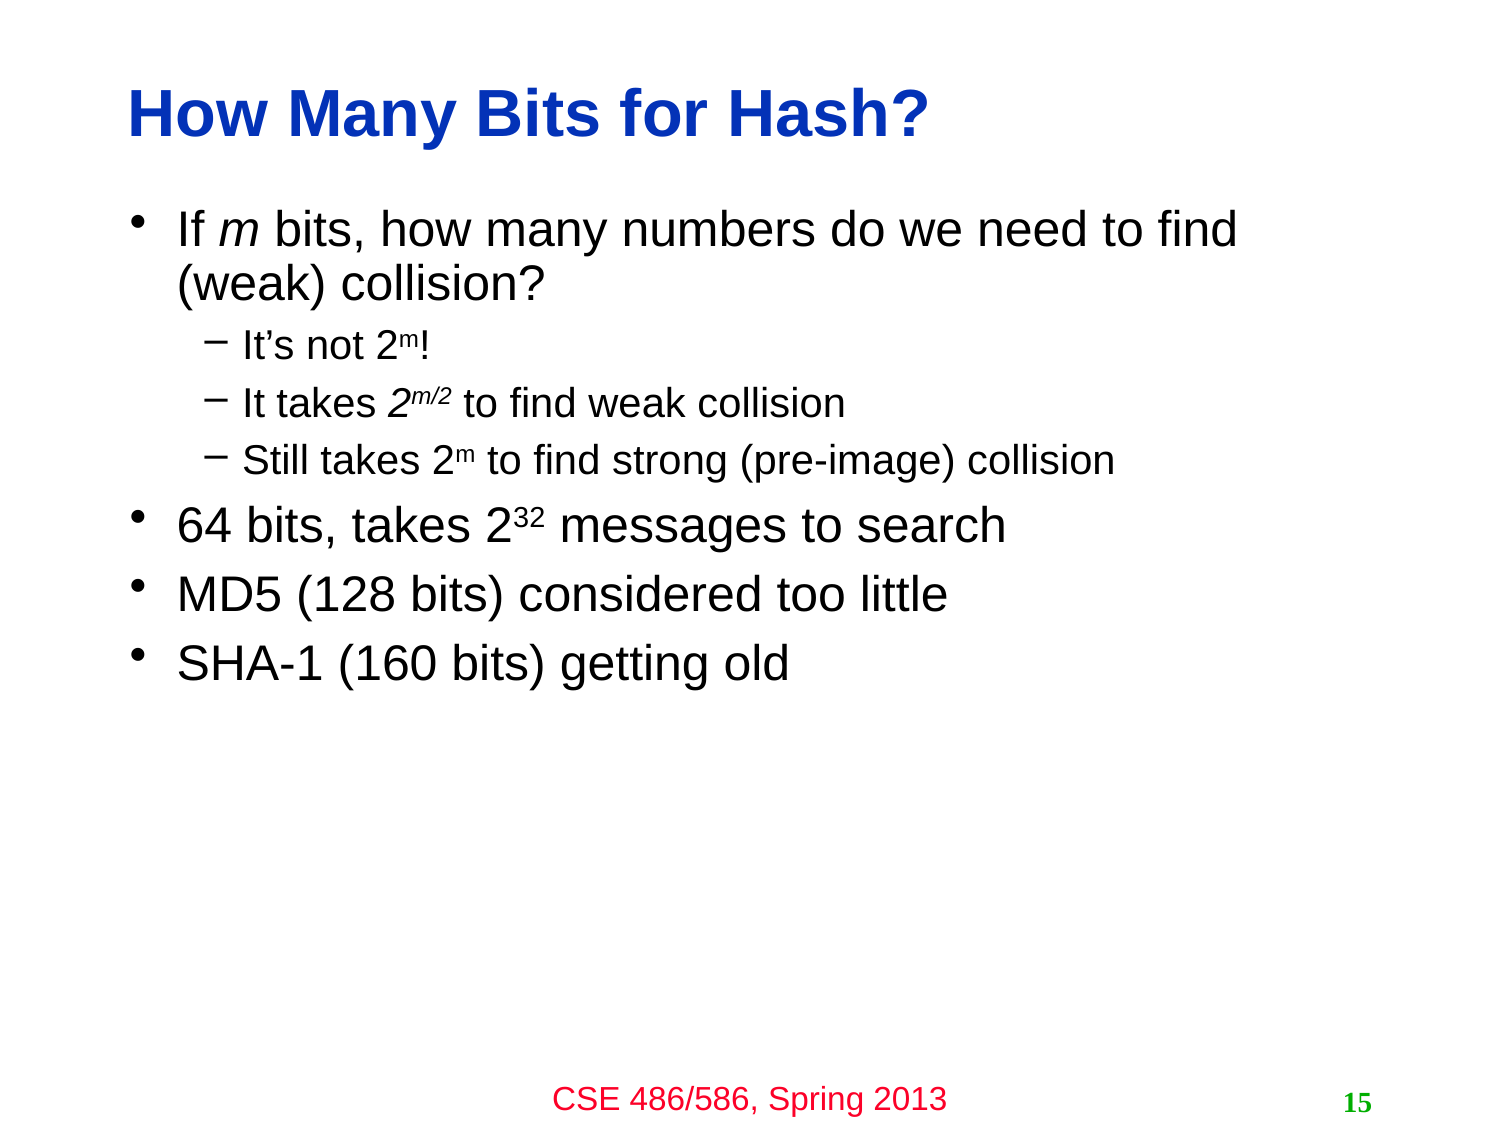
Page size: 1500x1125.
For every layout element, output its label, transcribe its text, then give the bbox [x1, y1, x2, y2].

slide_number 15 [1074, 1076, 1388, 1125]
title How Many Bits for Hash? [112, 53, 1310, 176]
list If m bits, how many numbers do we need to find (weak) collision? It’s not 2m! It takes 2m/2 to find weak collision Still takes 2m to find strong (pre-image) collision 64 bits, takes 232 messages to search MD5 (128 bits) considered too little SHA-1 (160 bits) getting old [114, 195, 1376, 1005]
